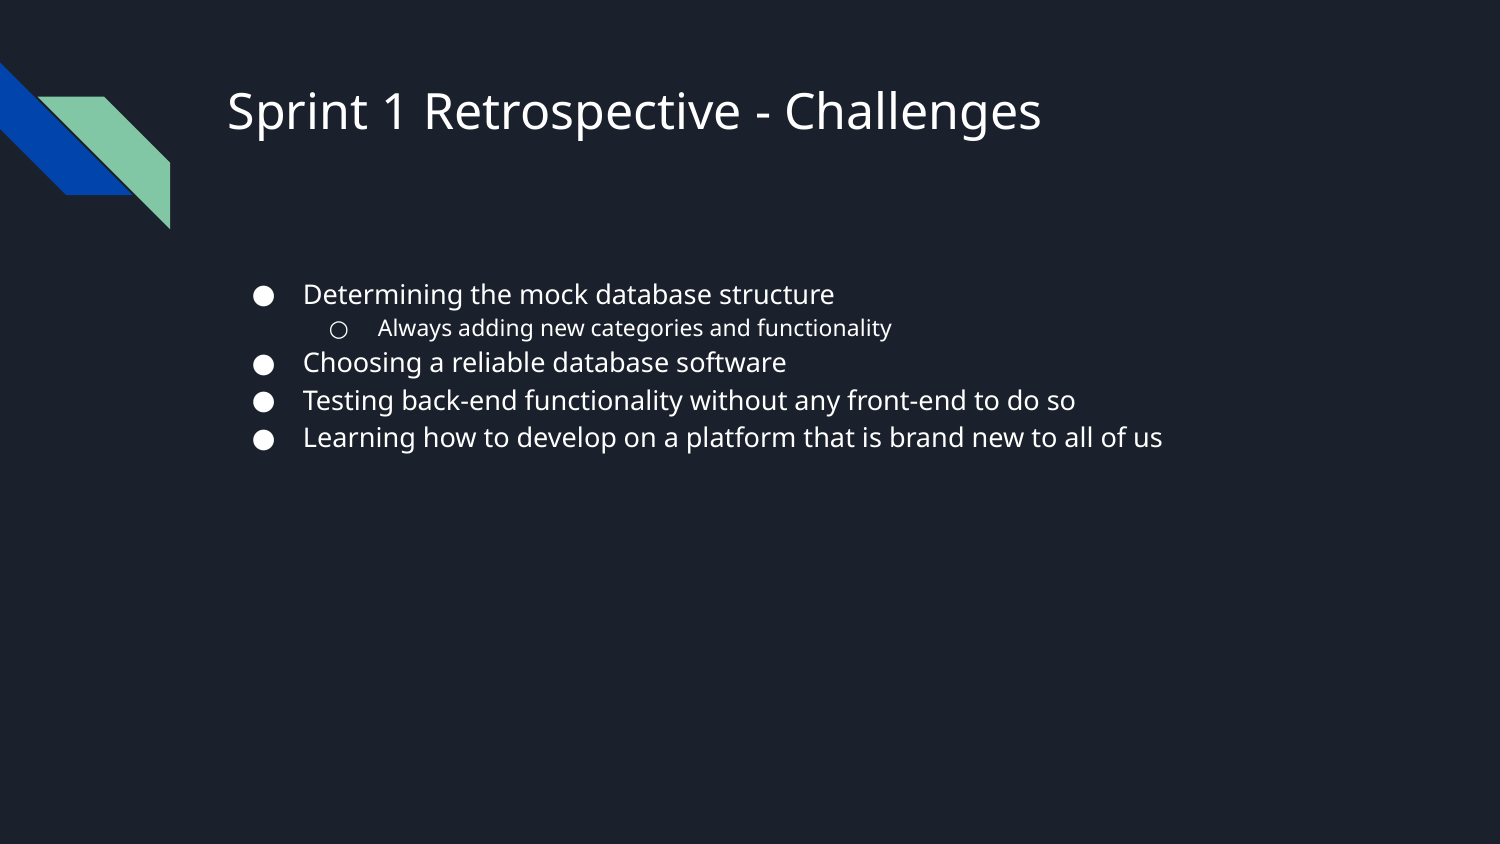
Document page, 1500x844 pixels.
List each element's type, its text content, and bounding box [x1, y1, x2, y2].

list Determining the mock database structure Always adding new categories and functionality Choosing a reliable database software Testing back-end functionality without any front-end to do so Learning how to develop on a platform that is brand new to all of us [212, 257, 1368, 735]
title Sprint 1 Retrospective - Challenges [212, 64, 1368, 215]
